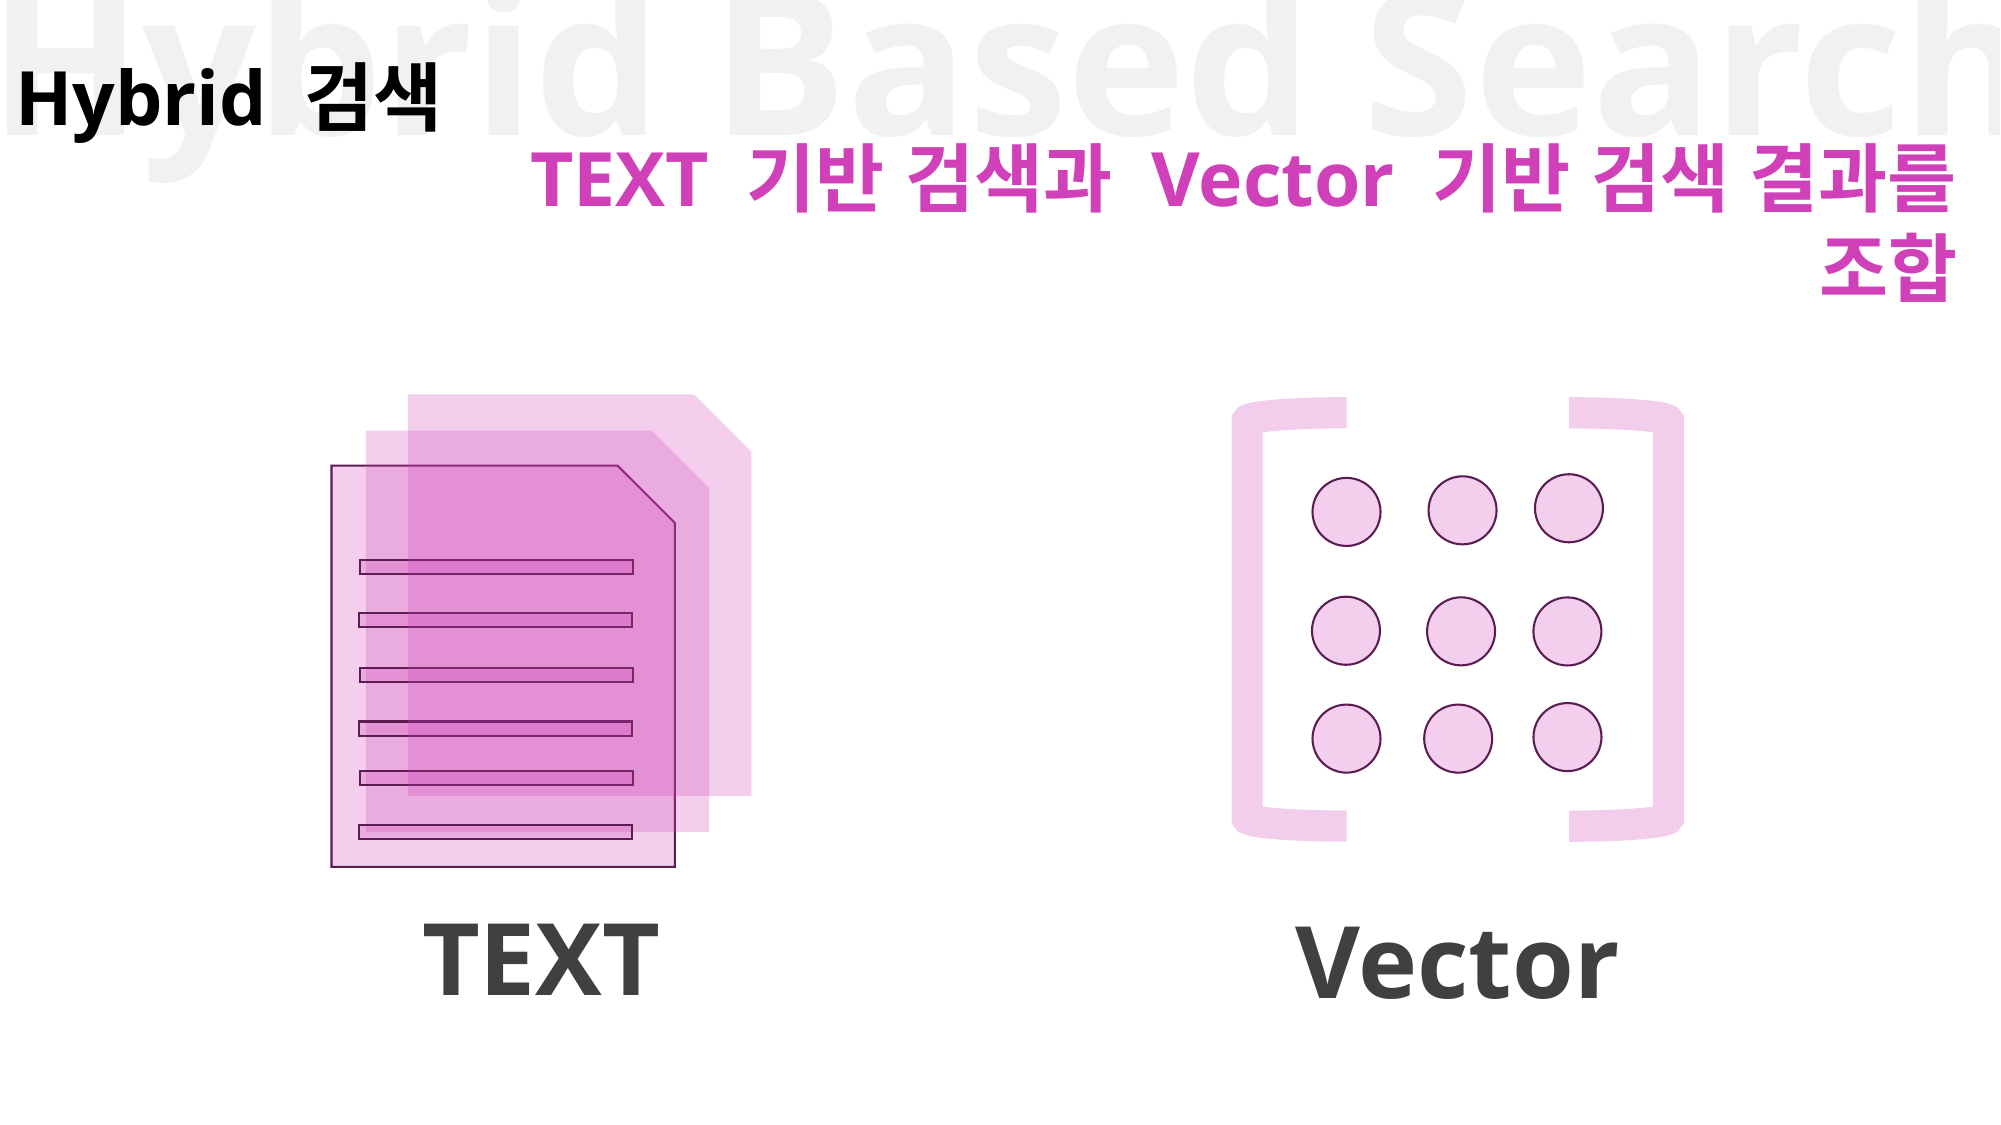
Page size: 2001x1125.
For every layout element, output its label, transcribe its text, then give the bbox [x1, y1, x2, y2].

text_box Hybrid Based Search [0, 0, 2000, 184]
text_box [1247, 412, 1669, 827]
text_box TEXT [331, 887, 752, 1023]
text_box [331, 394, 752, 867]
text_box TEXT 기반 검색과 Vector 기반 검색 결과를 조합 [368, 124, 1972, 319]
text_box Vector [1247, 891, 1669, 1026]
title Hybrid 검색 [0, 31, 1458, 171]
